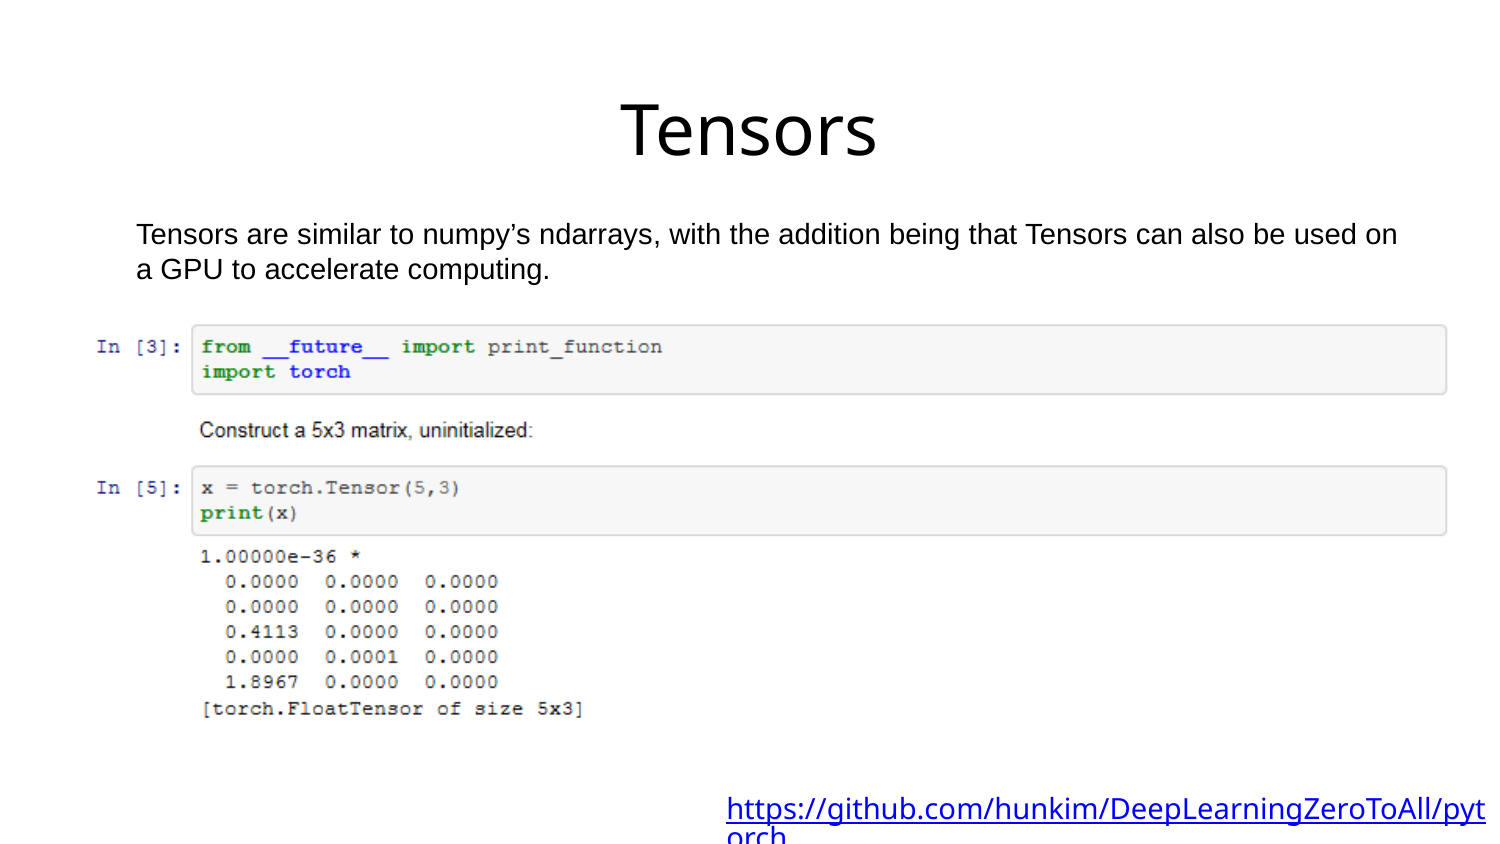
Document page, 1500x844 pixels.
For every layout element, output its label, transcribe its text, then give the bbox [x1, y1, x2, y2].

title Tensors [297, 21, 1203, 209]
text_box Tensors are similar to numpy’s ndarrays, with the addition being that Tensors can also be used on a GPU to accelerate computing. [130, 209, 1411, 294]
picture [89, 320, 1452, 729]
text_box https://github.com/hunkim/DeepLearningZeroToAll/pytorch [721, 784, 1491, 837]
